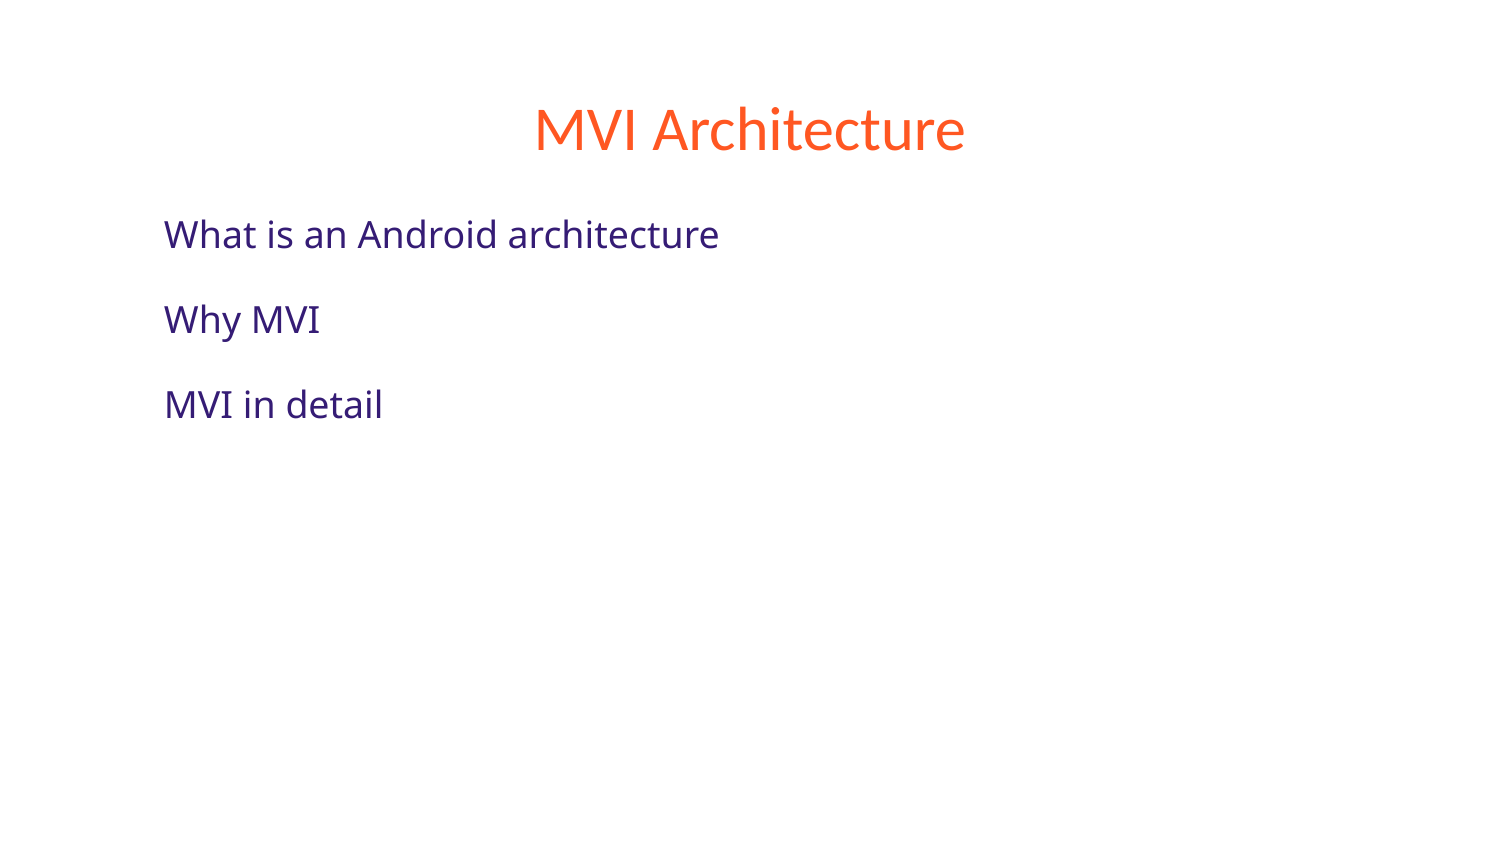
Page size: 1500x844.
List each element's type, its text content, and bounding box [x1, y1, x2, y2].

title MVI Architecture [51, 72, 1449, 167]
text_box What is an Android architecture Why MVI MVI in detail [148, 188, 1350, 750]
